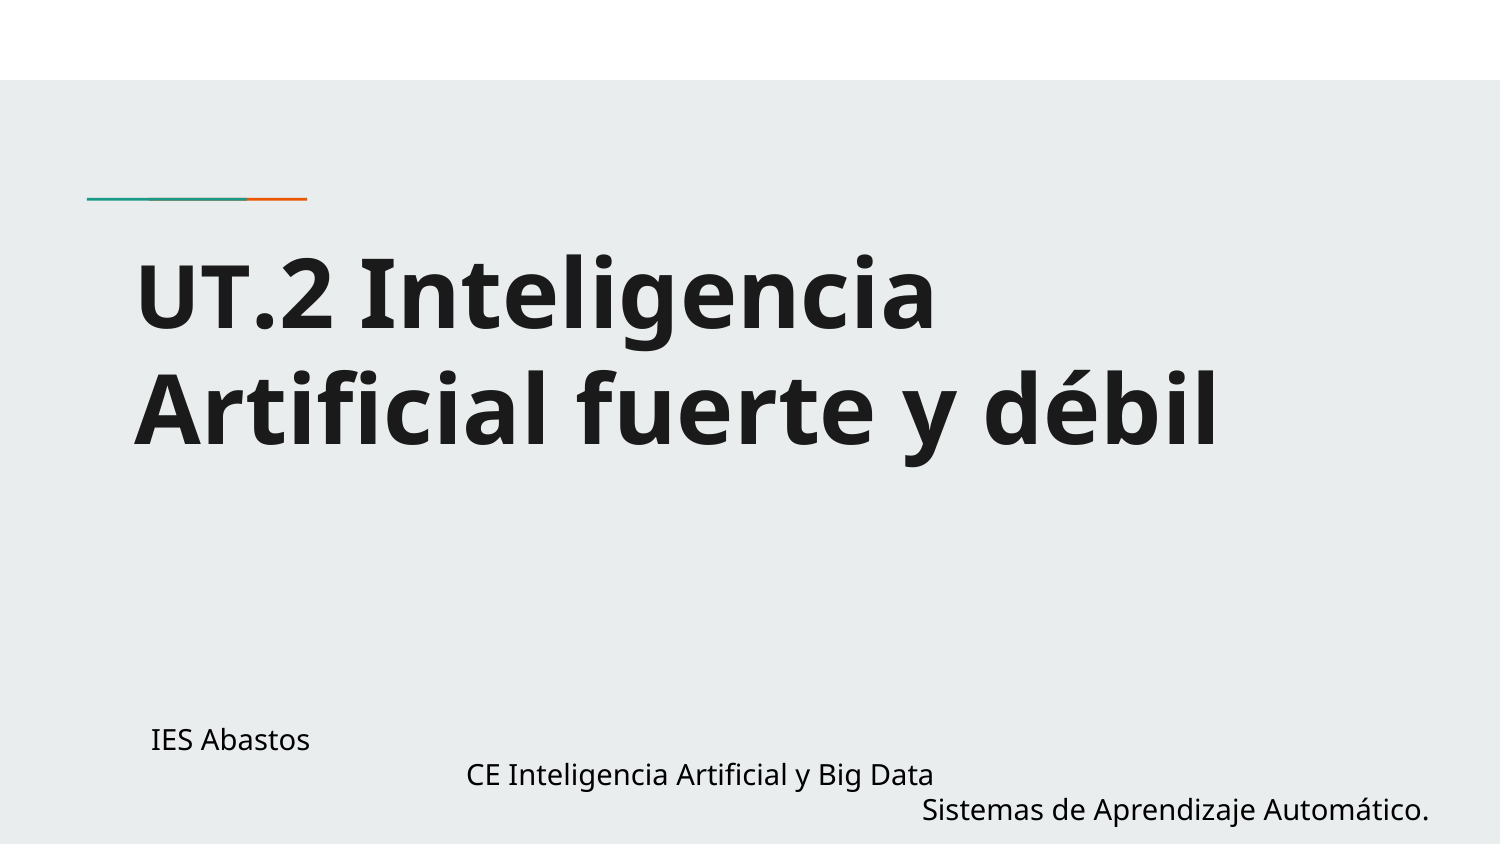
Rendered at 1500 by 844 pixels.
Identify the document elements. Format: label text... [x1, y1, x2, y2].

title UT.2 Inteligencia Artificial fuerte y débil [119, 216, 1381, 490]
